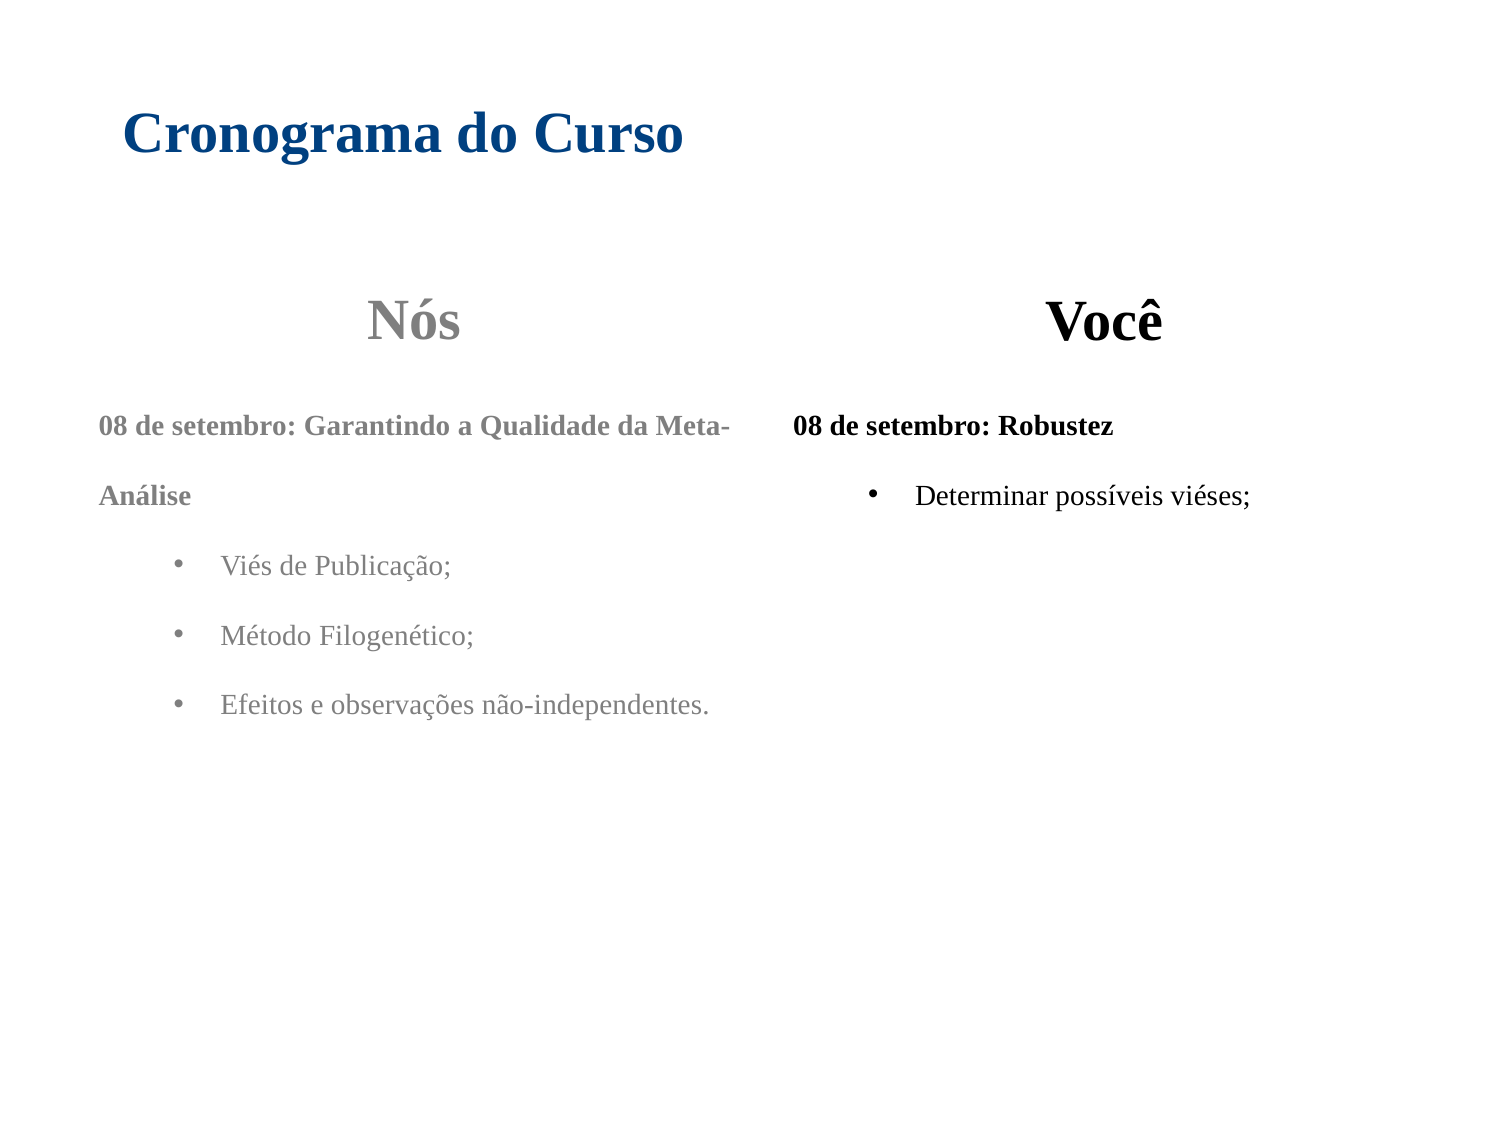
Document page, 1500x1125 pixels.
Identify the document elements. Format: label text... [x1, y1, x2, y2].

text_box 08 de setembro: Robustez Determinar possíveis viéses; [778, 363, 1446, 519]
text_box Nós [352, 274, 477, 359]
text_box 08 de setembro: Garantindo a Qualidade da Meta-Análise Viés de Publicação; Método Filogenético; Efeitos e observações não-independentes. [83, 363, 746, 729]
text_box Cronograma do Curso [107, 86, 701, 172]
text_box Você [1030, 274, 1178, 360]
